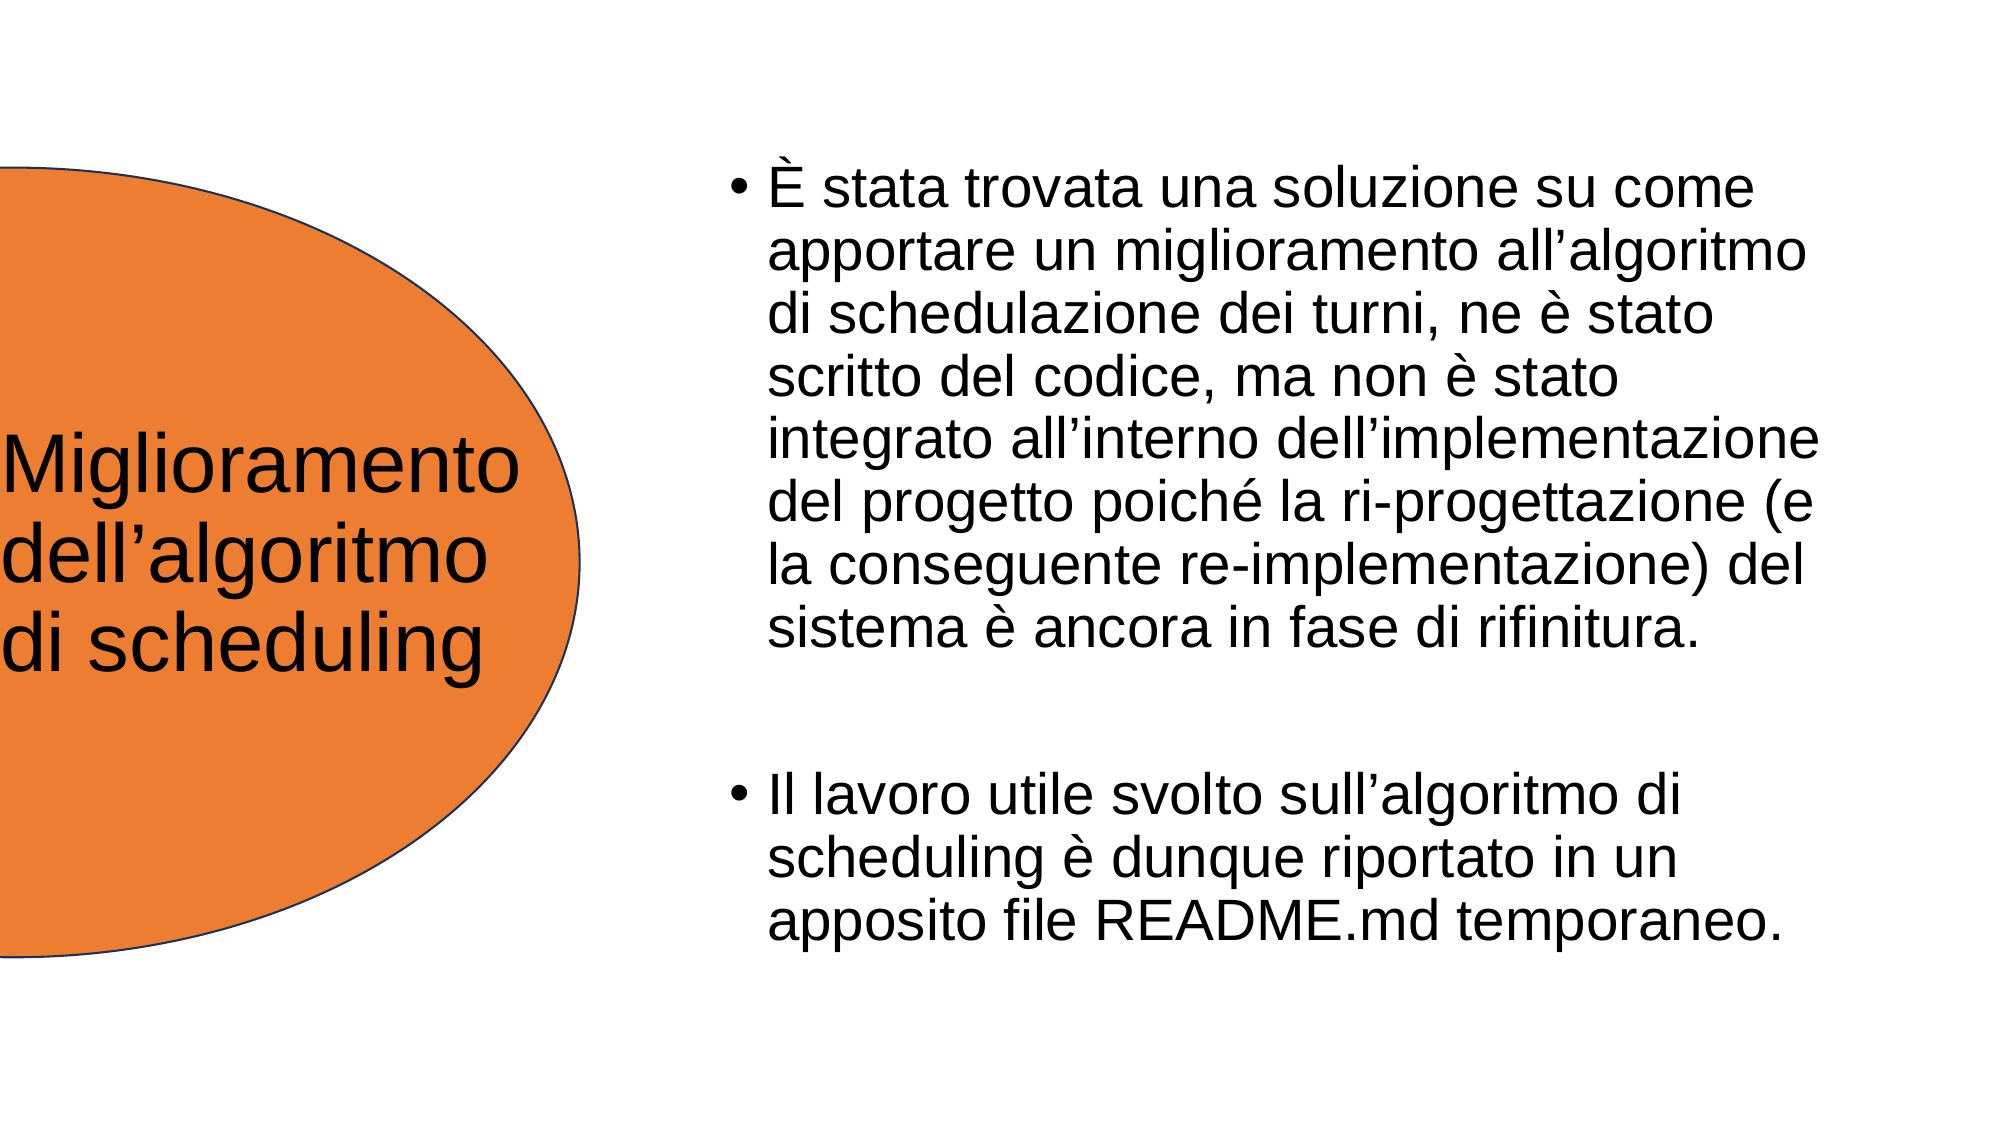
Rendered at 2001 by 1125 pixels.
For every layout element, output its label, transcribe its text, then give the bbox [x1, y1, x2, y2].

text_box [525, 391, 581, 734]
text_box [0, 921, 254, 959]
text_box [0, 166, 202, 189]
title Miglioramento dell’algoritmo di scheduling [0, 189, 525, 921]
list È stata trovata una soluzione su come apportare un miglioramento all’algoritmo di schedulazione dei turni, ne è stato scritto del codice, ma non è stato integrato all’interno dell’implementazione del progetto poiché la ri-progettazione (e la conseguente re-implementazione) del sistema è ancora in fase di rifinitura. Il lavoro utile svolto sull’algoritmo di scheduling è dunque riportato in un apposito file README.md temporaneo. [729, 97, 1863, 1014]
